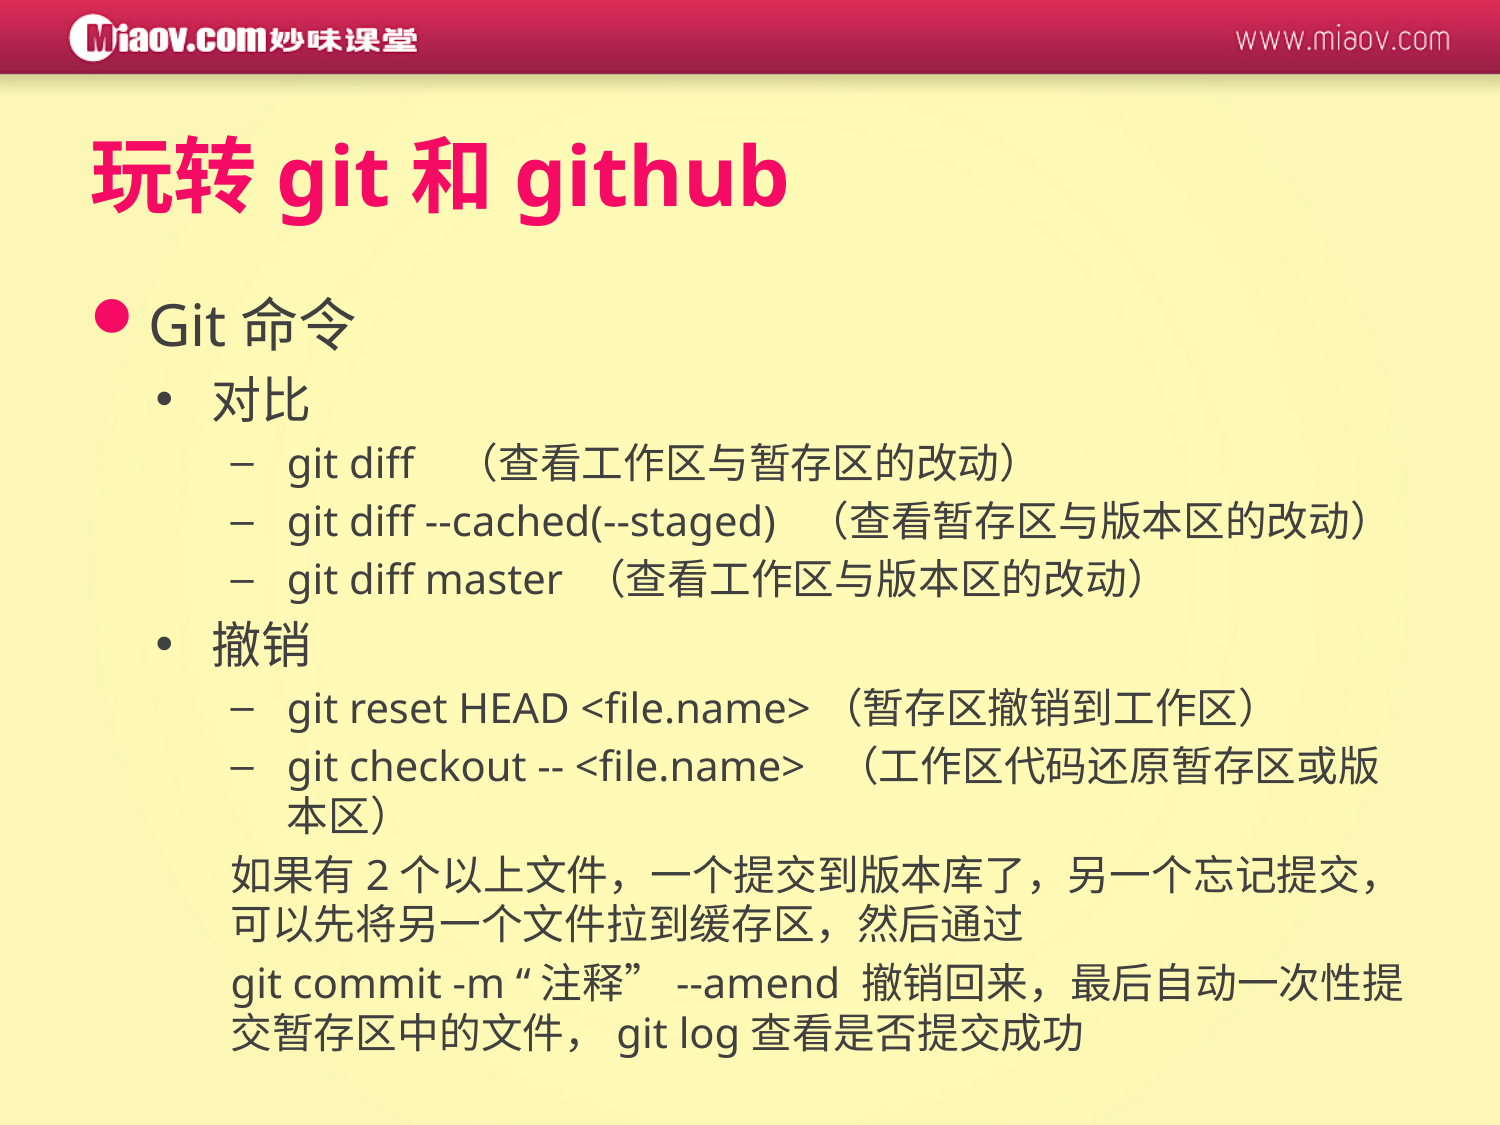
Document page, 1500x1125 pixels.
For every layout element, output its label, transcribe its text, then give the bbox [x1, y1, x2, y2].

picture [0, 0, 1500, 1125]
title 玩转git和github [74, 79, 1426, 268]
list Git命令 对比 git diff （查看工作区与暂存区的改动） git diff --cached(--staged) （查看暂存区与版本区的改动） git diff master （查看工作区与版本区的改动） 撤销 git reset HEAD <file.name>（暂存区撤销到工作区） git checkout -- <file.name> （工作区代码还原暂存区或版本区） 如果有2个以上文件，一个提交到版本库了，另一个忘记提交，可以先将另一个文件拉到缓存区，然后通过 git commit -m “注释”--amend 撤销回来，最后自动一次性提交暂存区中的文件，git log查看是否提交成功 [74, 280, 1426, 1024]
